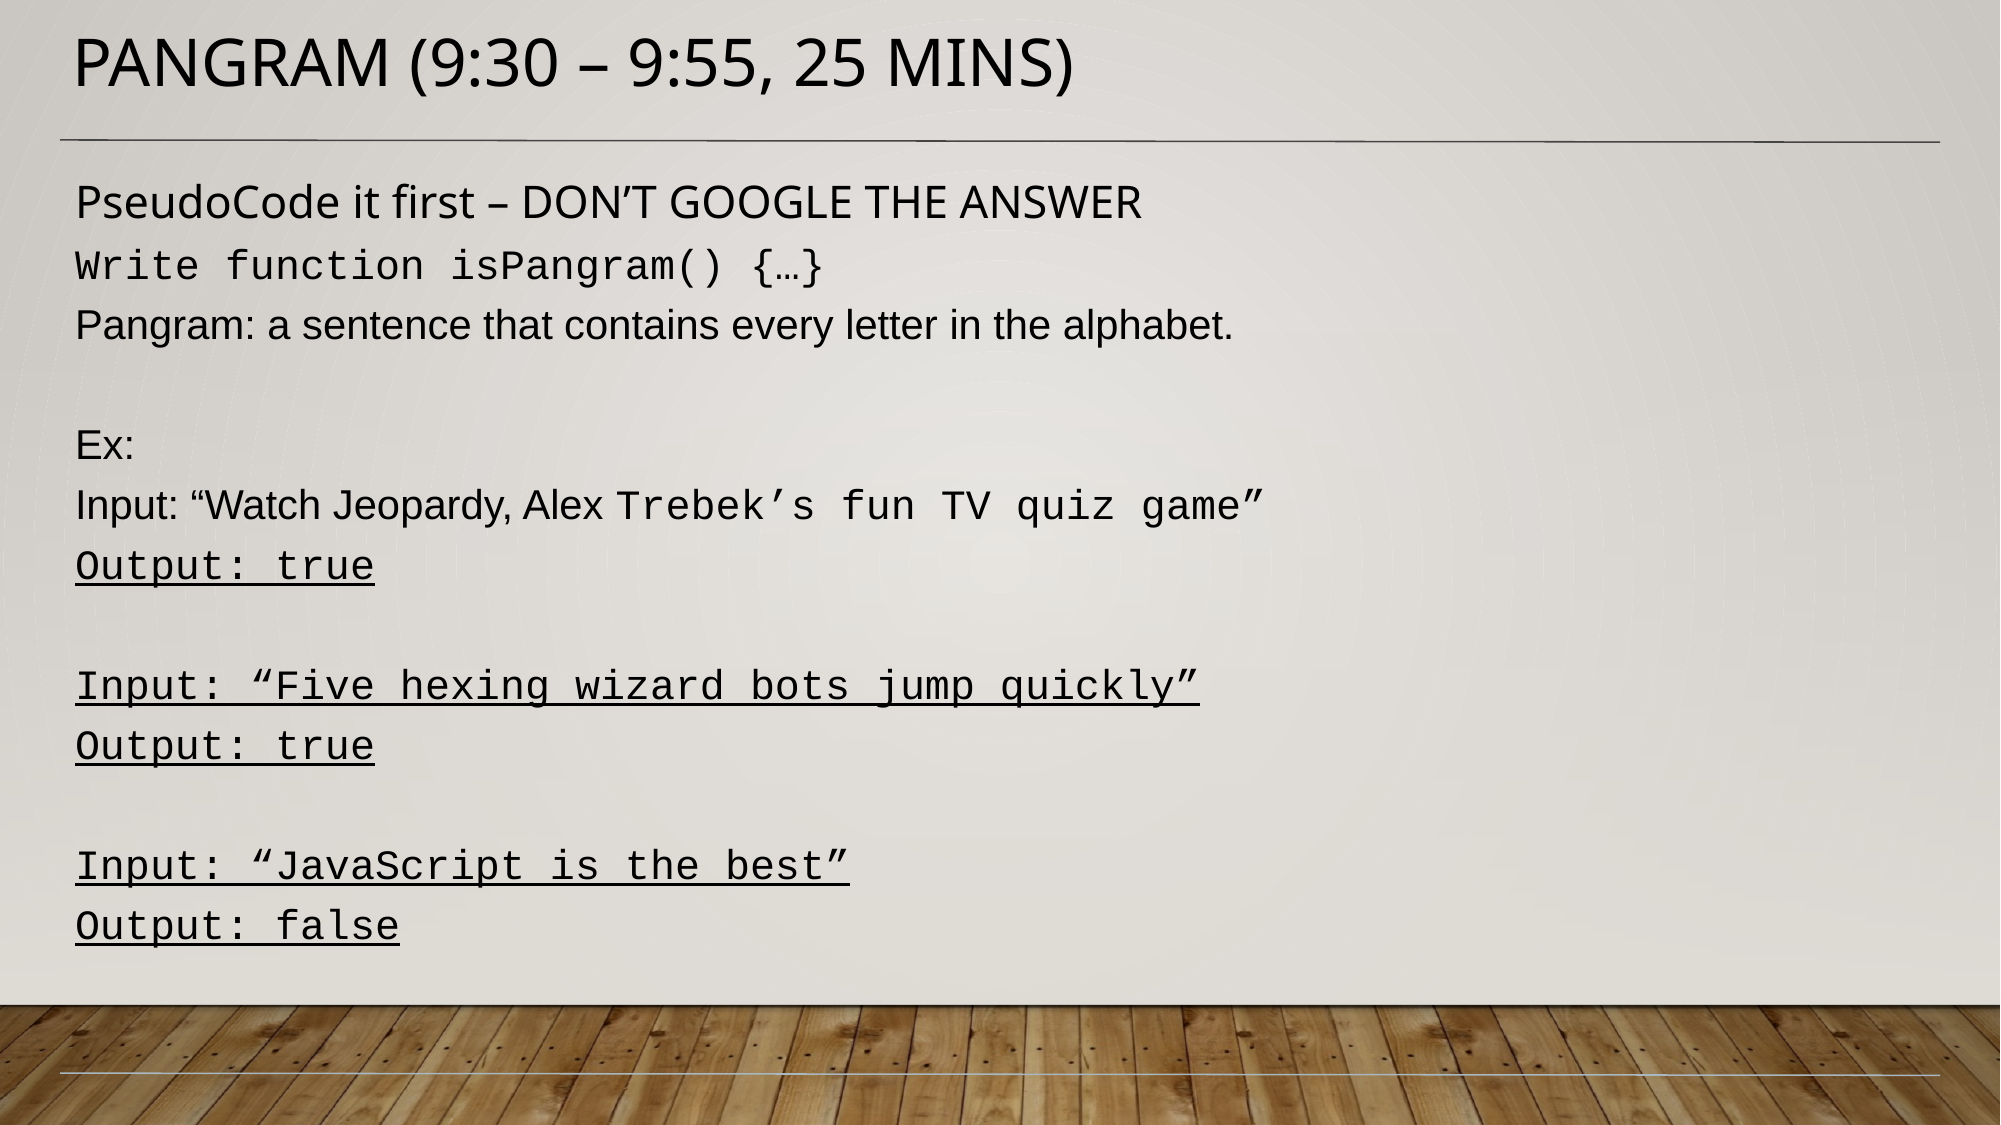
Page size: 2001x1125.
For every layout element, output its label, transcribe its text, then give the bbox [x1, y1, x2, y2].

list Write function isPangram() {…} Pangram: a sentence that contains every letter in the alphabet. Ex: Input: “Watch Jeopardy, Alex Trebek’s fun TV quiz game” Output: true Input: “Five hexing wizard bots jump quickly” Output: true Input: “JavaScript is the best” Output: false [0, 227, 2000, 1074]
picture [0, 1074, 2000, 1125]
title PANGRAM (9:30 – 9:55, 25 mins) [0, 0, 2000, 117]
subtitle PseudoCode it first – DON’T GOOGLE THE ANSWER [0, 147, 2000, 227]
